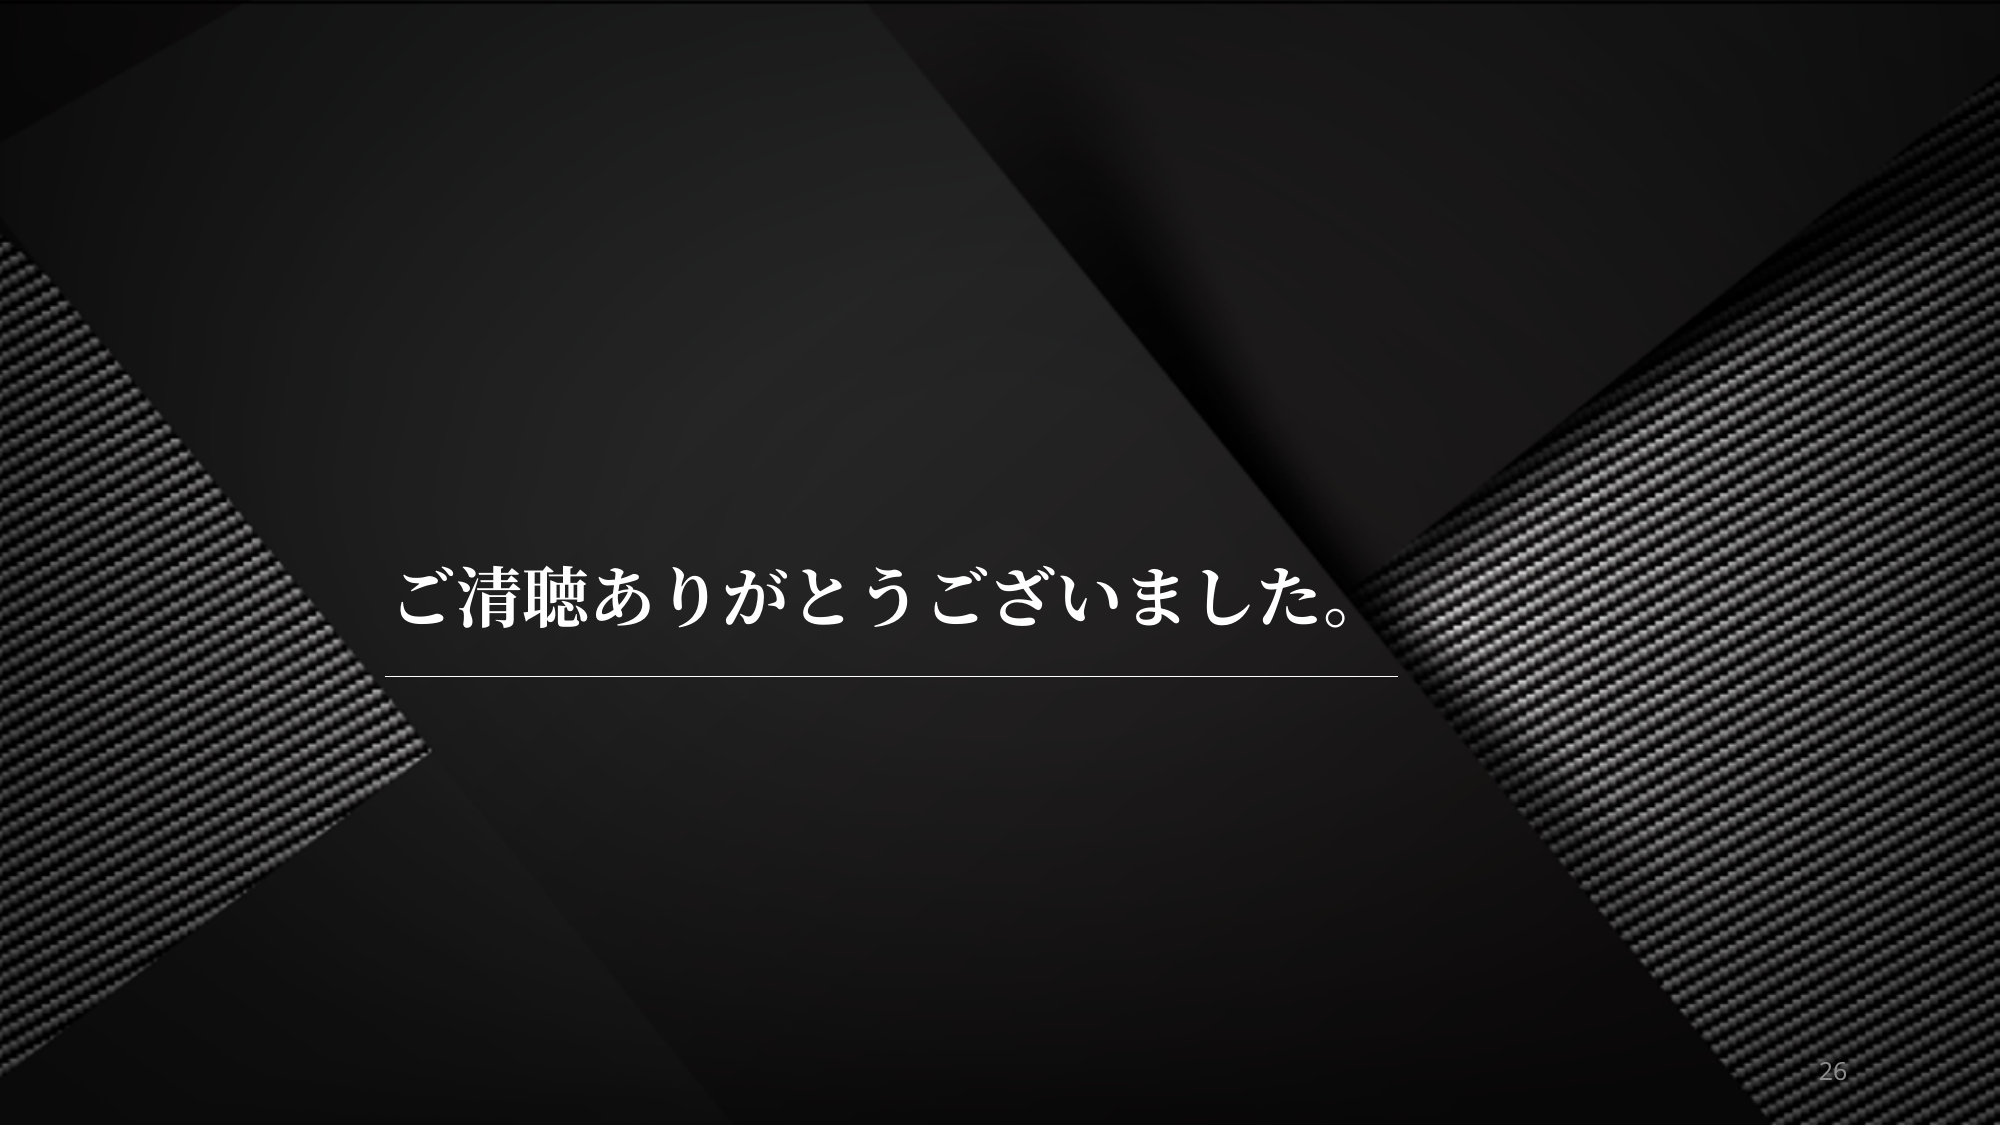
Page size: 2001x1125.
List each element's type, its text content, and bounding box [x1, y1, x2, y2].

picture [0, 0, 2000, 1125]
text_box ご清聴ありがとうございました。 [344, 557, 1436, 645]
slide_number 26 [1412, 1042, 1863, 1103]
